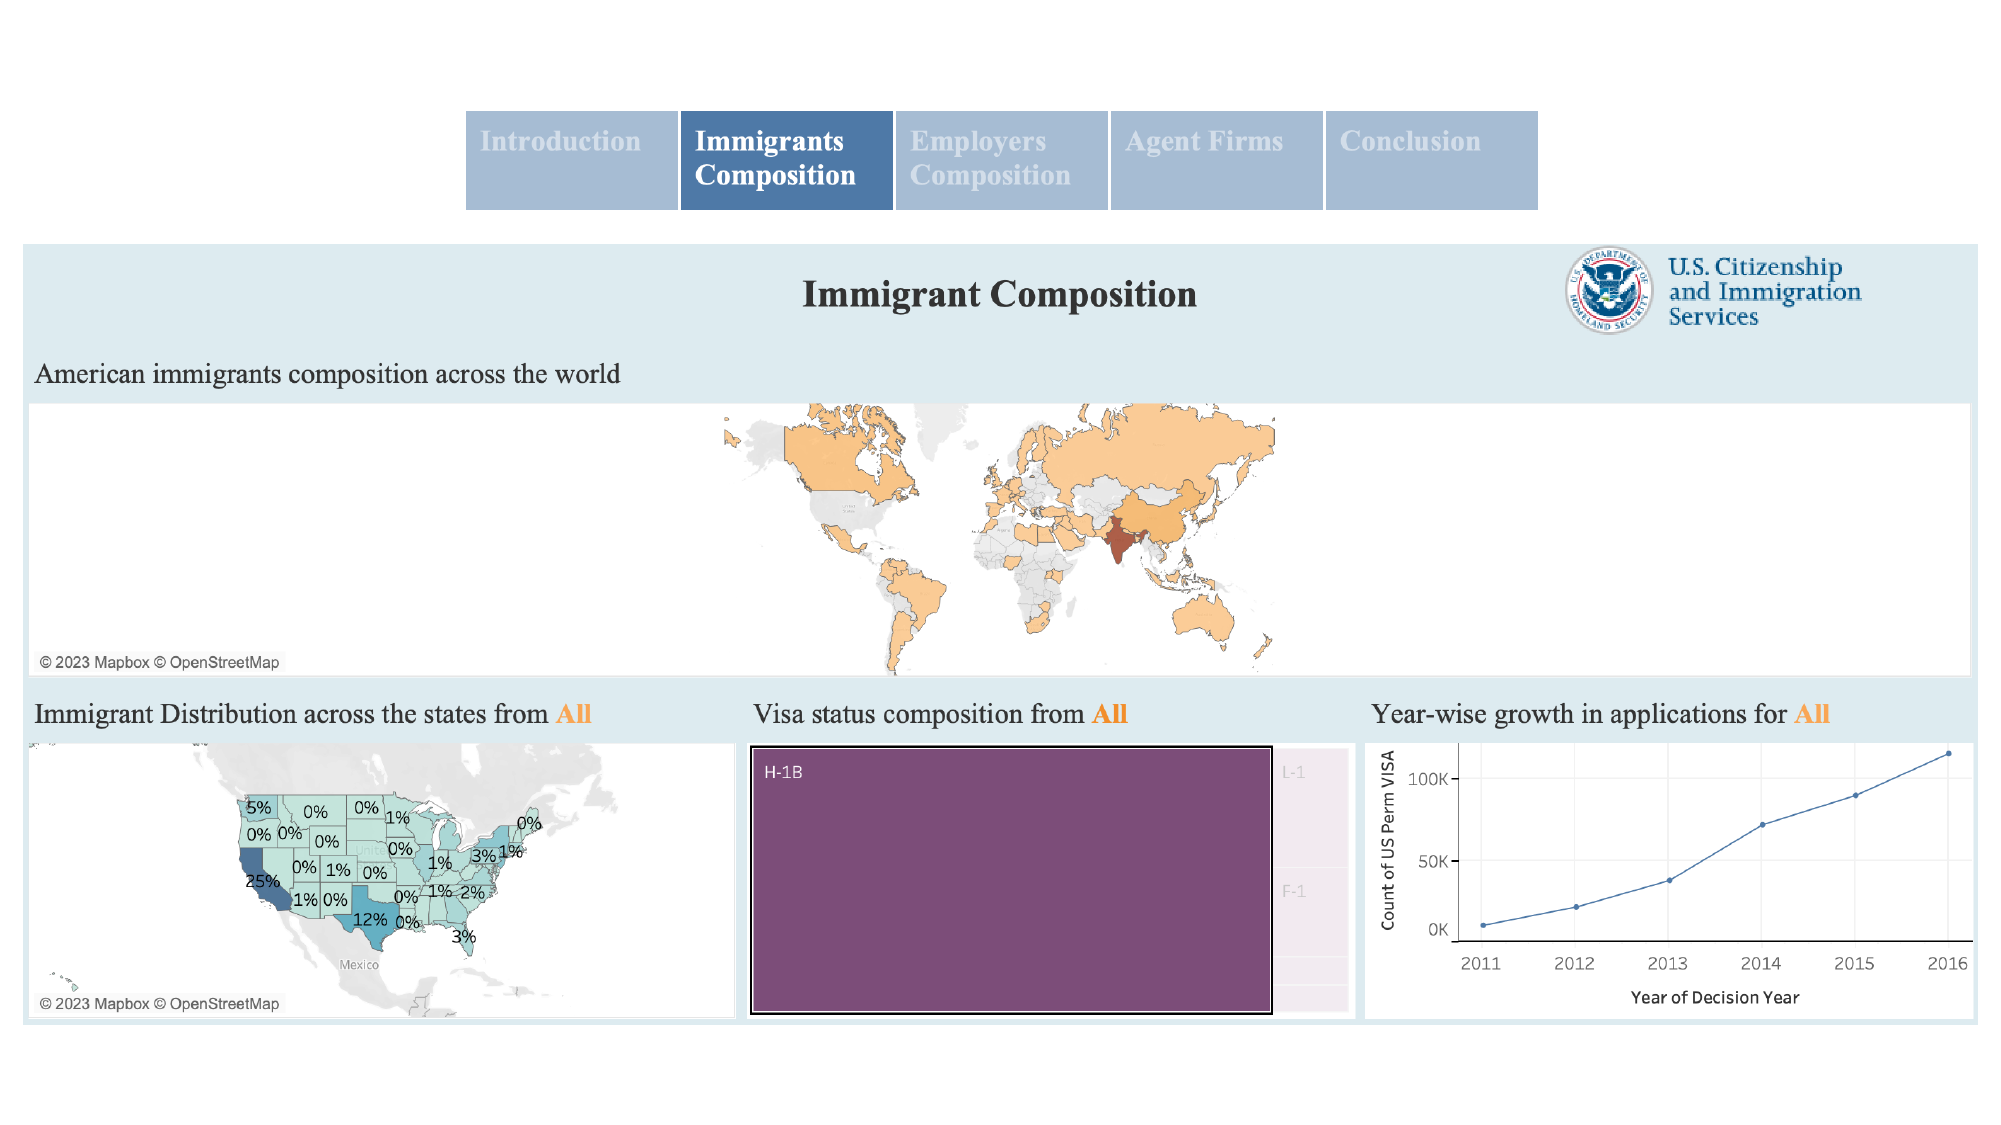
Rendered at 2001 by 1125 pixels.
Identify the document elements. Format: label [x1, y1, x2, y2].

picture [0, 78, 2000, 1047]
